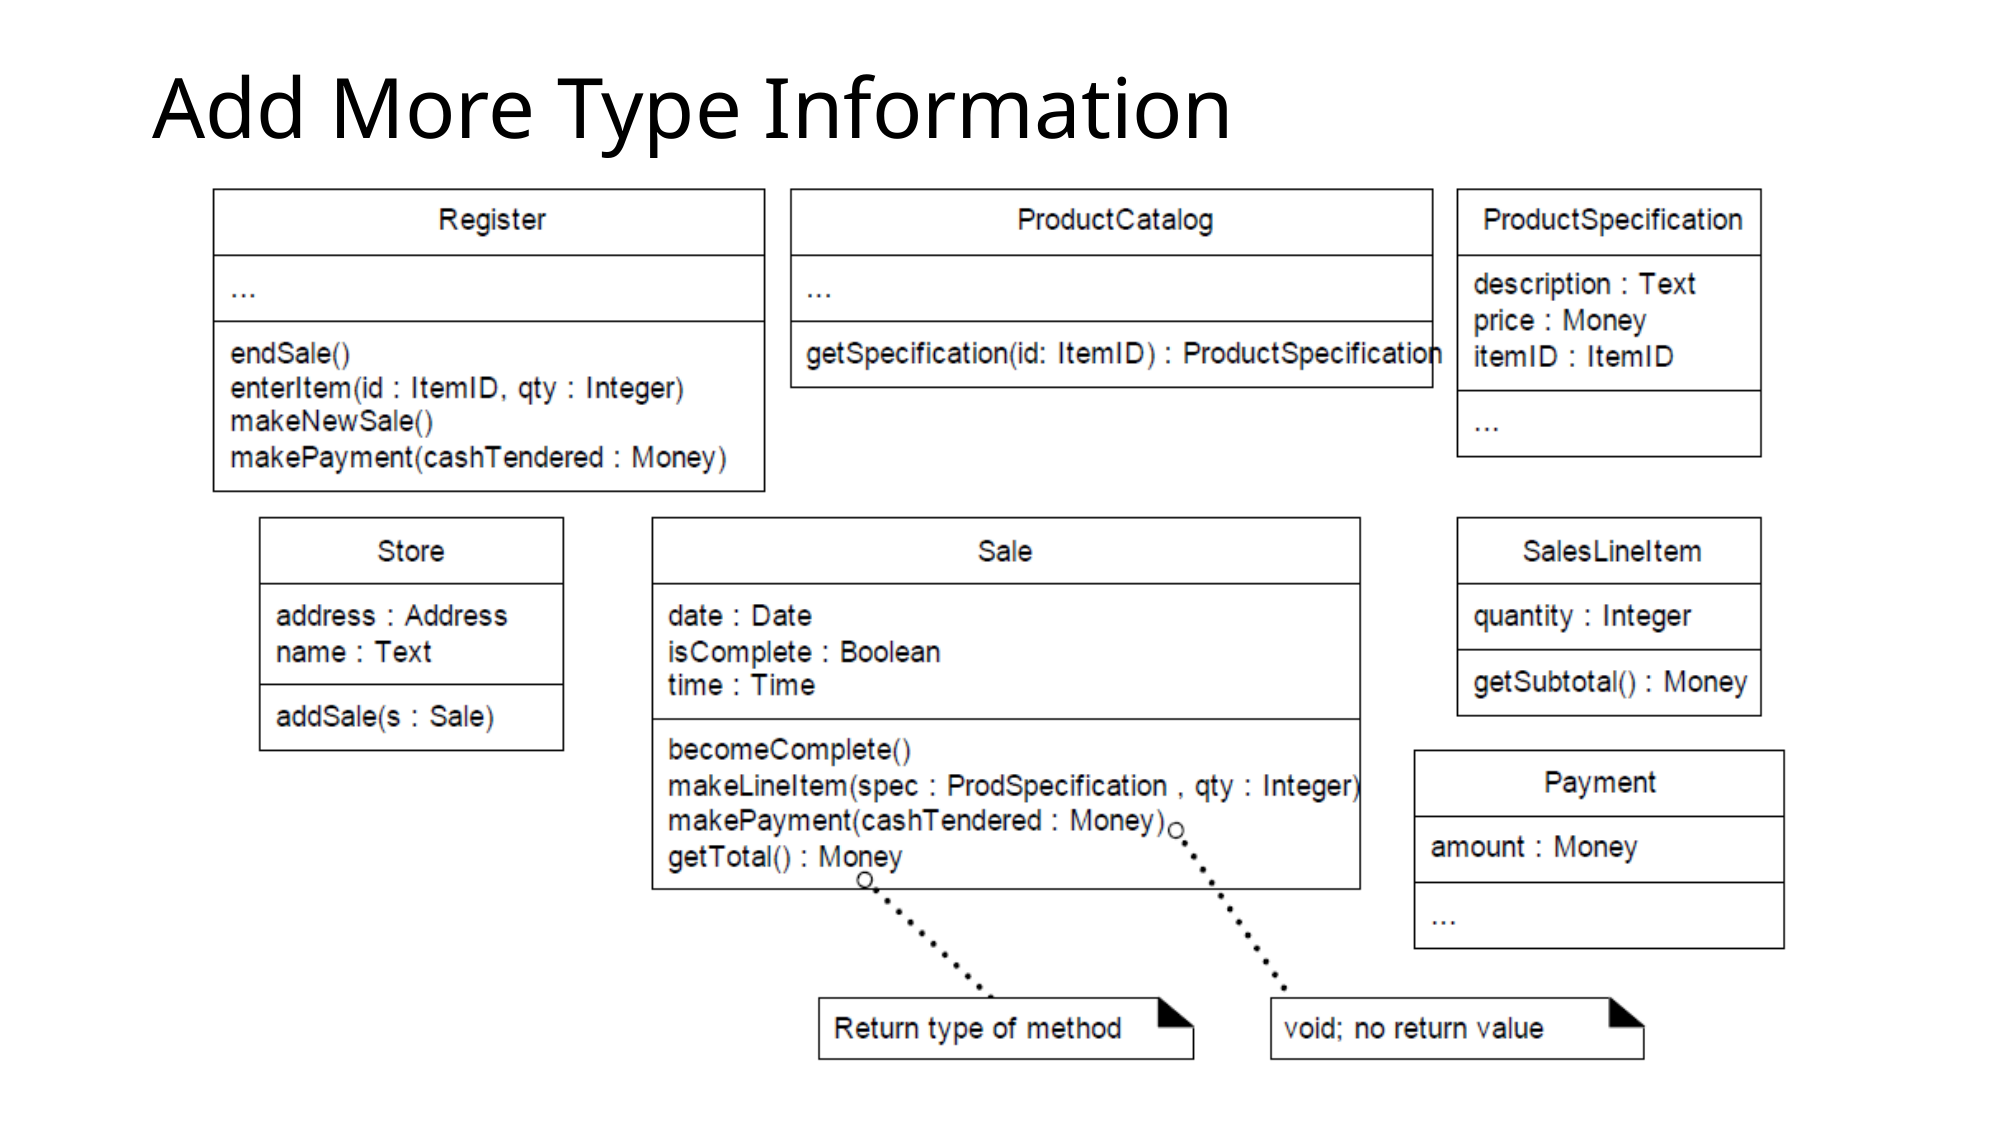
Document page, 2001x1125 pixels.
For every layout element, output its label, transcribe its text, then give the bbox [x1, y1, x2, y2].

picture [190, 164, 1810, 1081]
title Add More Type Information [137, 3, 1863, 221]
